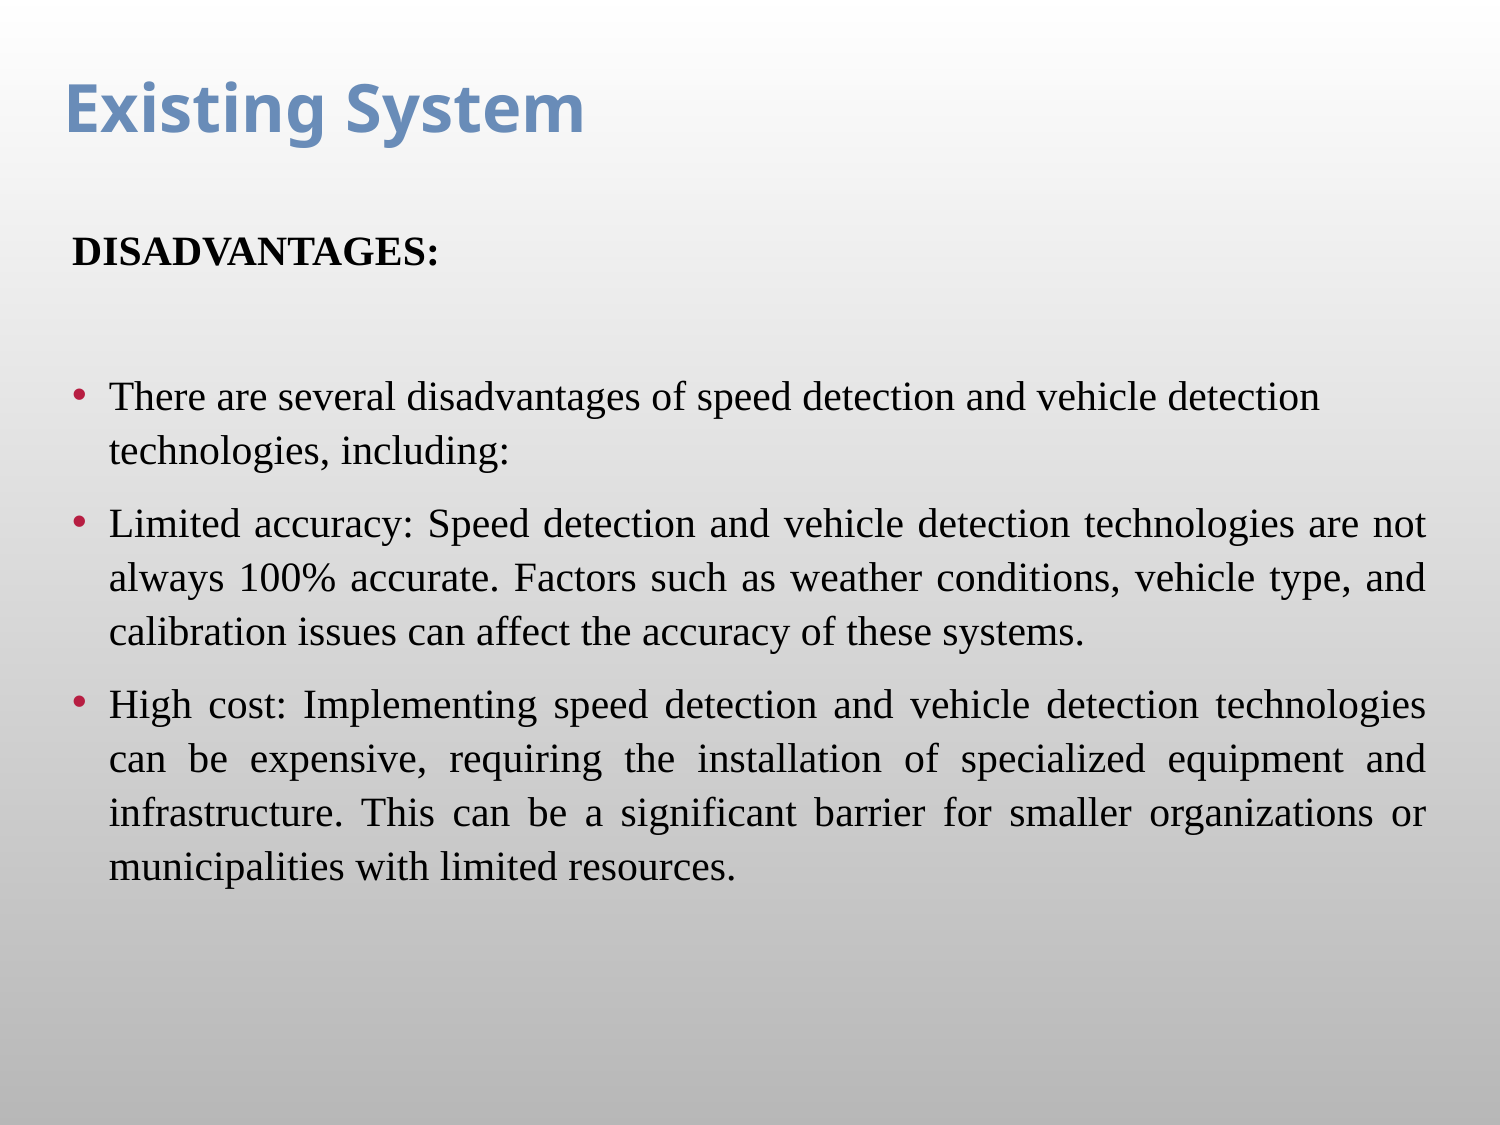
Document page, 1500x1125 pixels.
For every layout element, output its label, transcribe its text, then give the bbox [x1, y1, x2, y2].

text_box Existing System [55, 57, 930, 153]
list DISADVANTAGES: There are several disadvantages of speed detection and vehicle detection technologies, including: Limited accuracy: Speed detection and vehicle detection technologies are not always 100% accurate. Factors such as weather conditions, vehicle type, and calibration issues can affect the accuracy of these systems. High cost: Implementing speed detection and vehicle detection technologies can be expensive, requiring the installation of specialized equipment and infrastructure. This can be a significant barrier for smaller organizations or municipalities with limited resources. [64, 211, 1436, 914]
